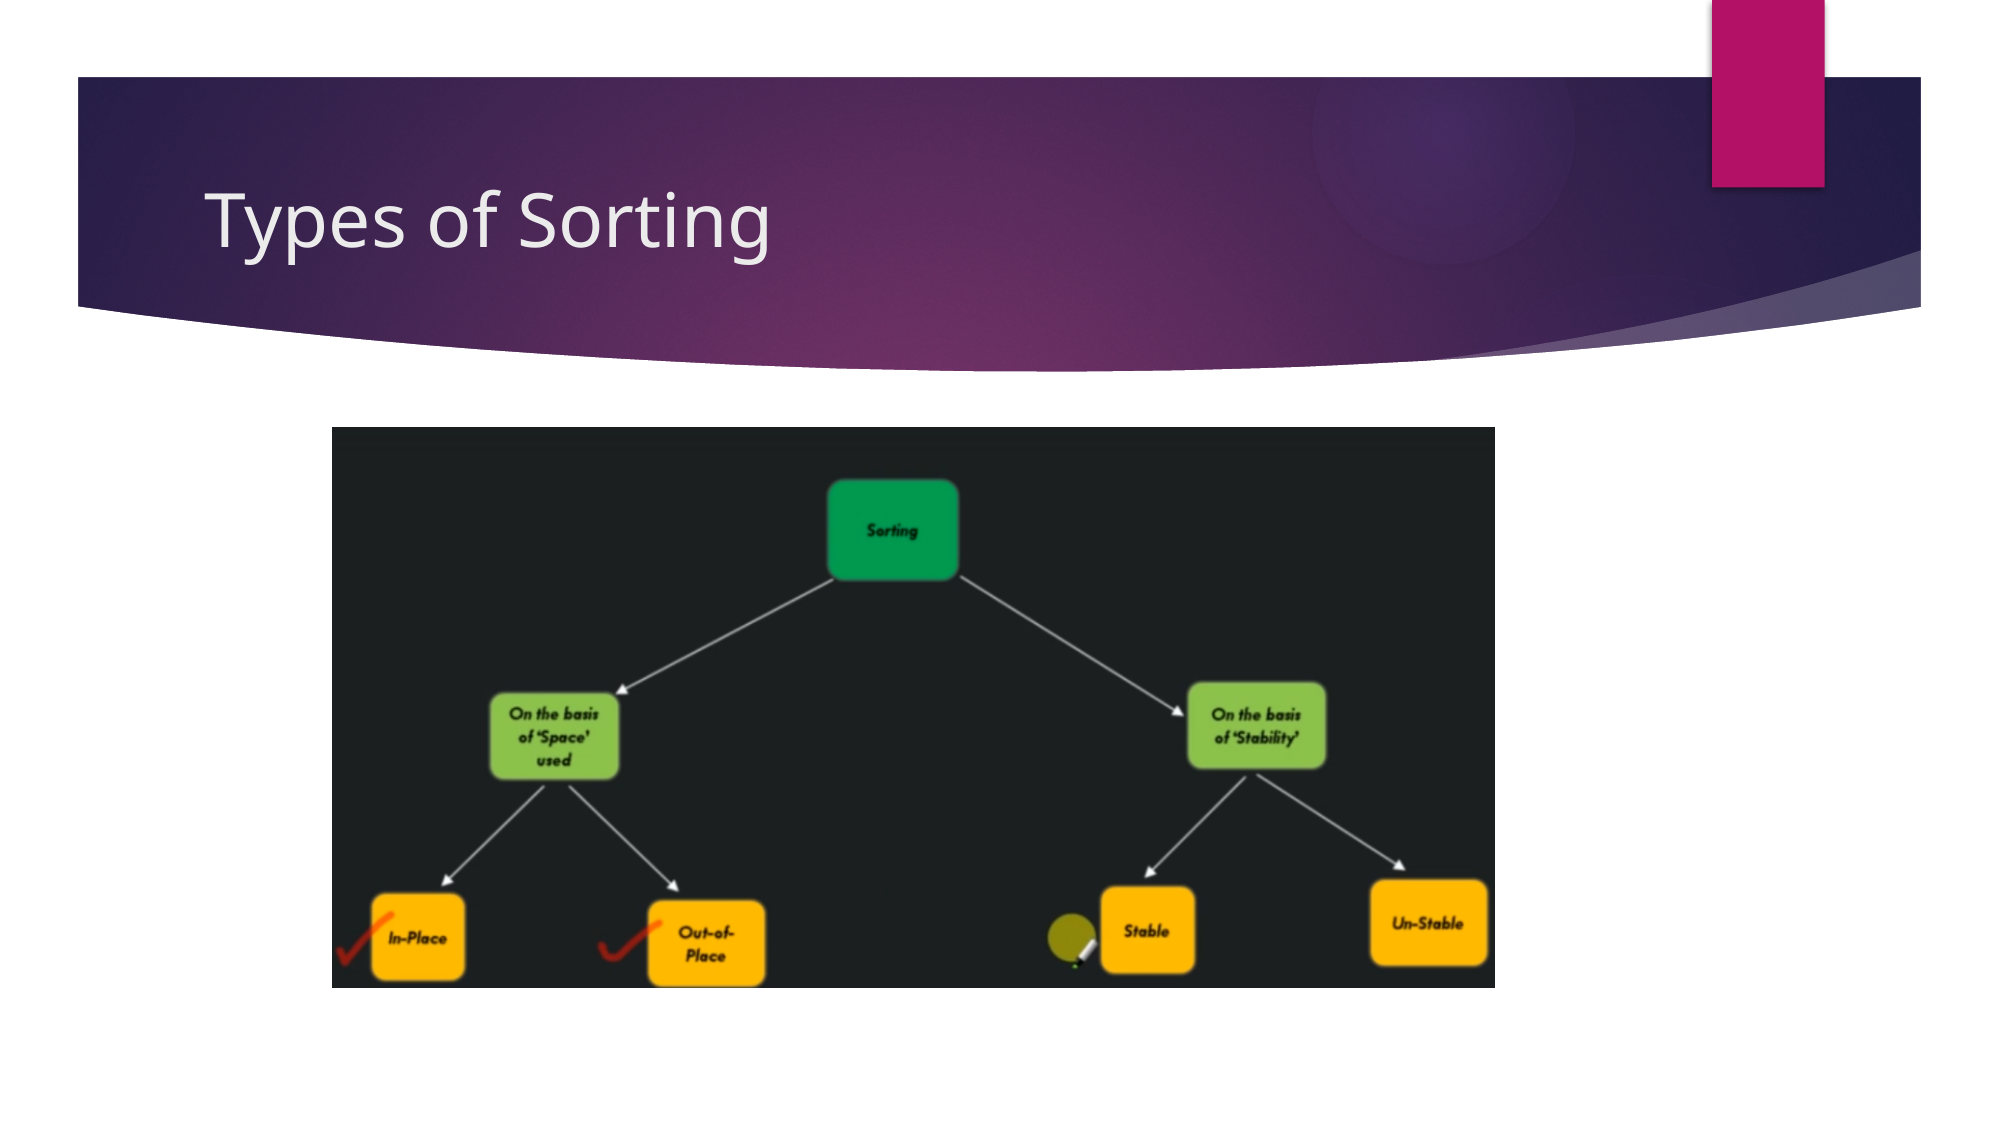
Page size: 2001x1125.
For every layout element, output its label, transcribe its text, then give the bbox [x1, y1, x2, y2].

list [332, 426, 1495, 988]
title Types of Sorting [189, 159, 1627, 276]
